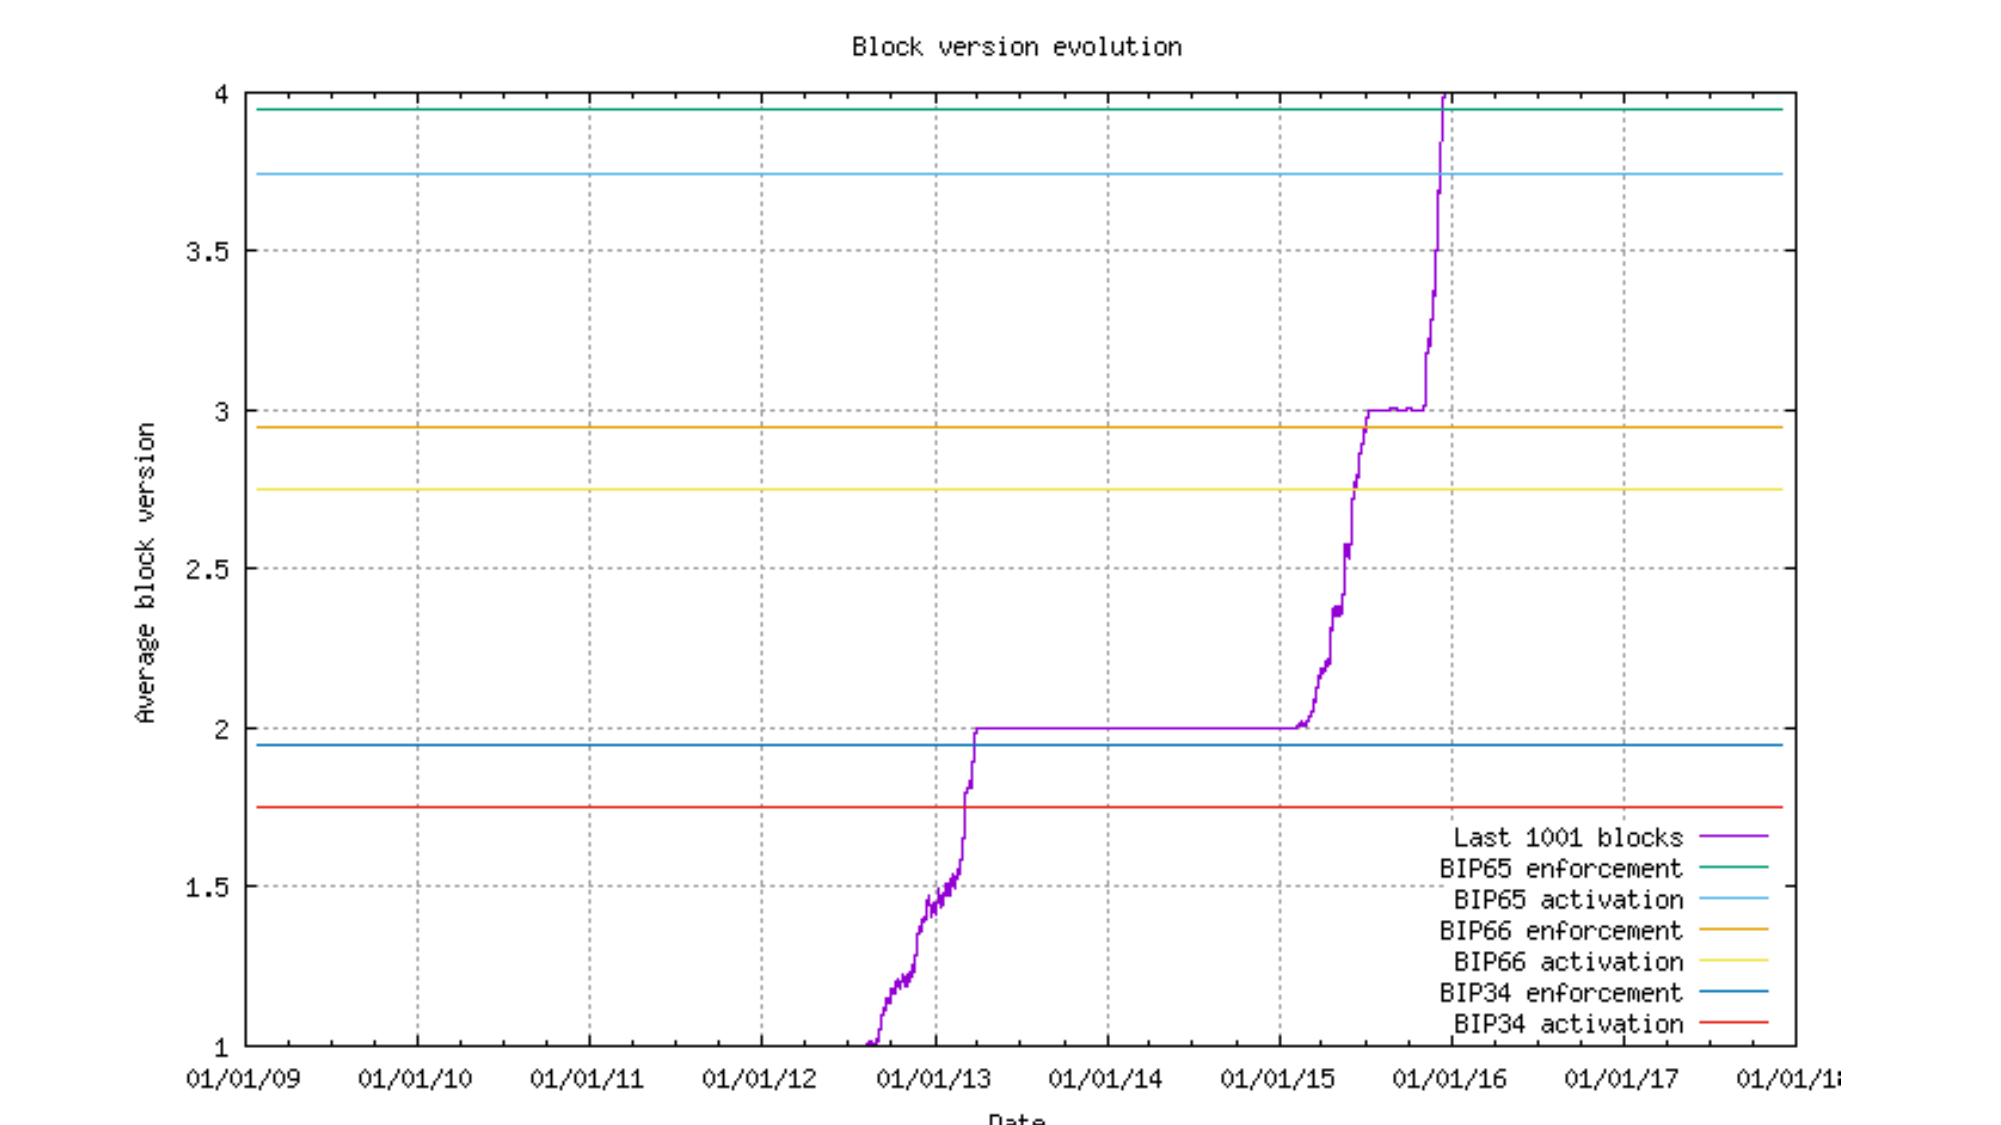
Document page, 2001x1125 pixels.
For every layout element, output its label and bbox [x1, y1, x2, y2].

picture [121, 0, 1841, 1125]
